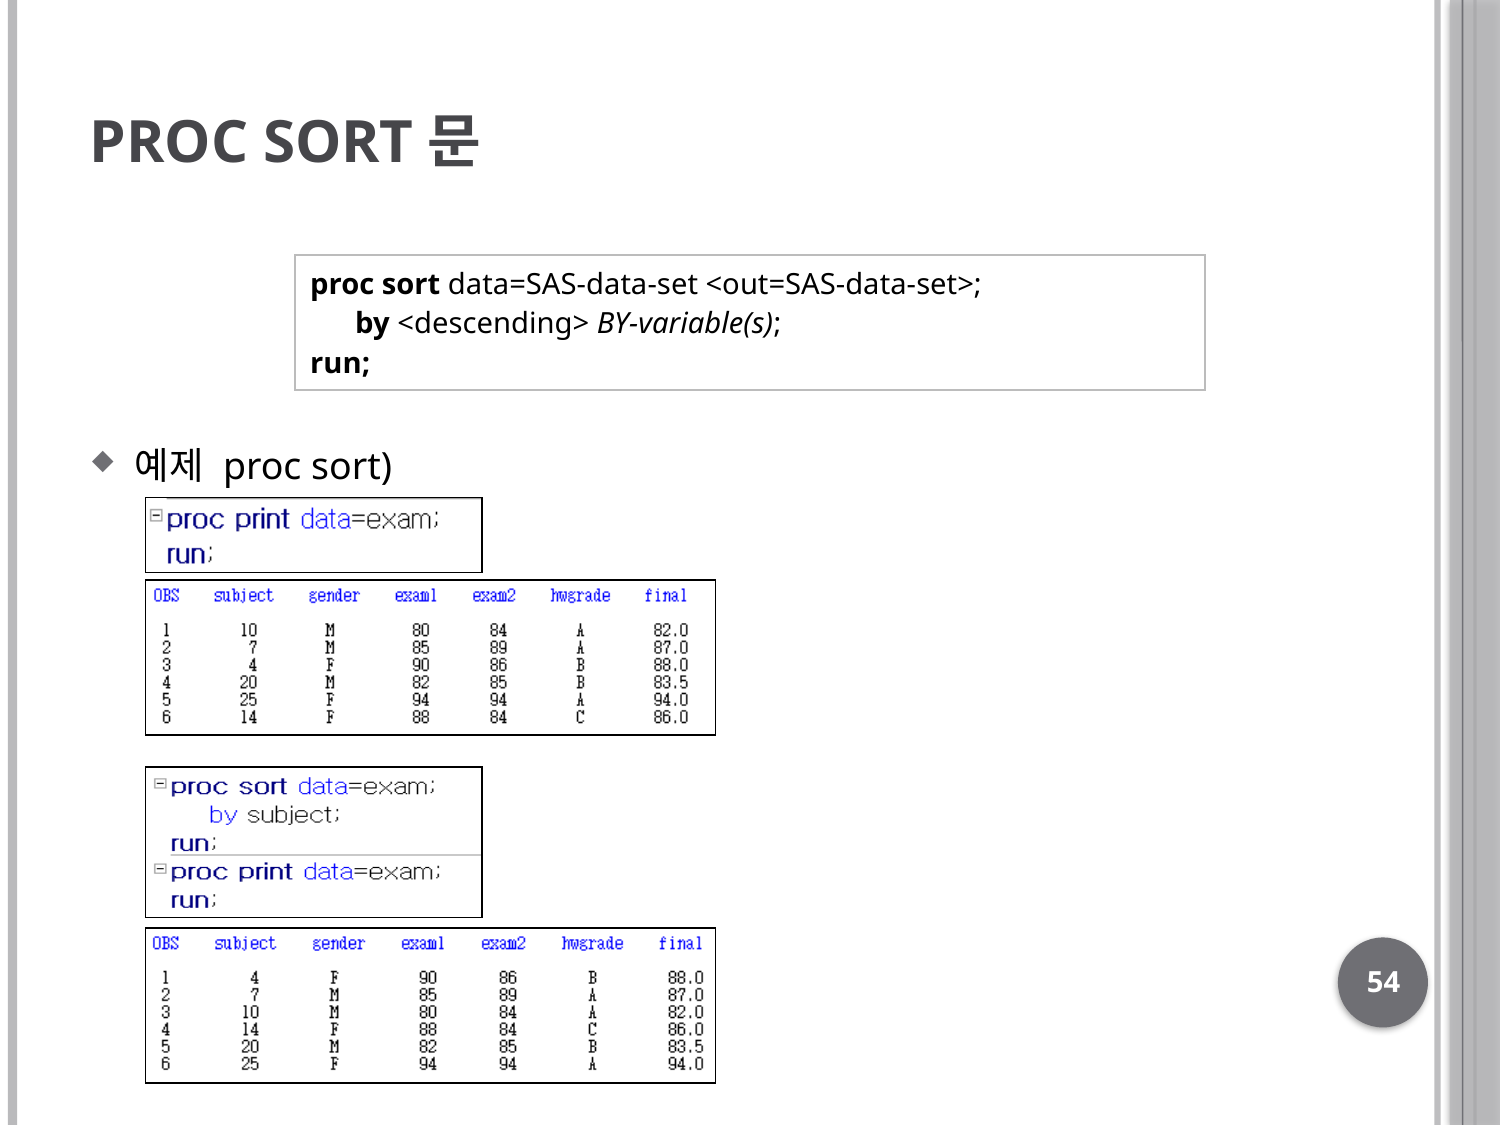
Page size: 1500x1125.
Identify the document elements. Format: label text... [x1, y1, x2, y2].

picture [145, 767, 482, 917]
title proc sort문 [75, 45, 1300, 233]
list 예제 proc sort) [75, 262, 1300, 1062]
picture [145, 580, 715, 735]
slide_number 54 [1333, 940, 1434, 1027]
picture [145, 928, 715, 1083]
picture [145, 497, 482, 573]
table_header proc sort data=SAS-data-set <out=SAS-data-set>; by <descending> BY-variable(s); run; [296, 256, 1204, 389]
